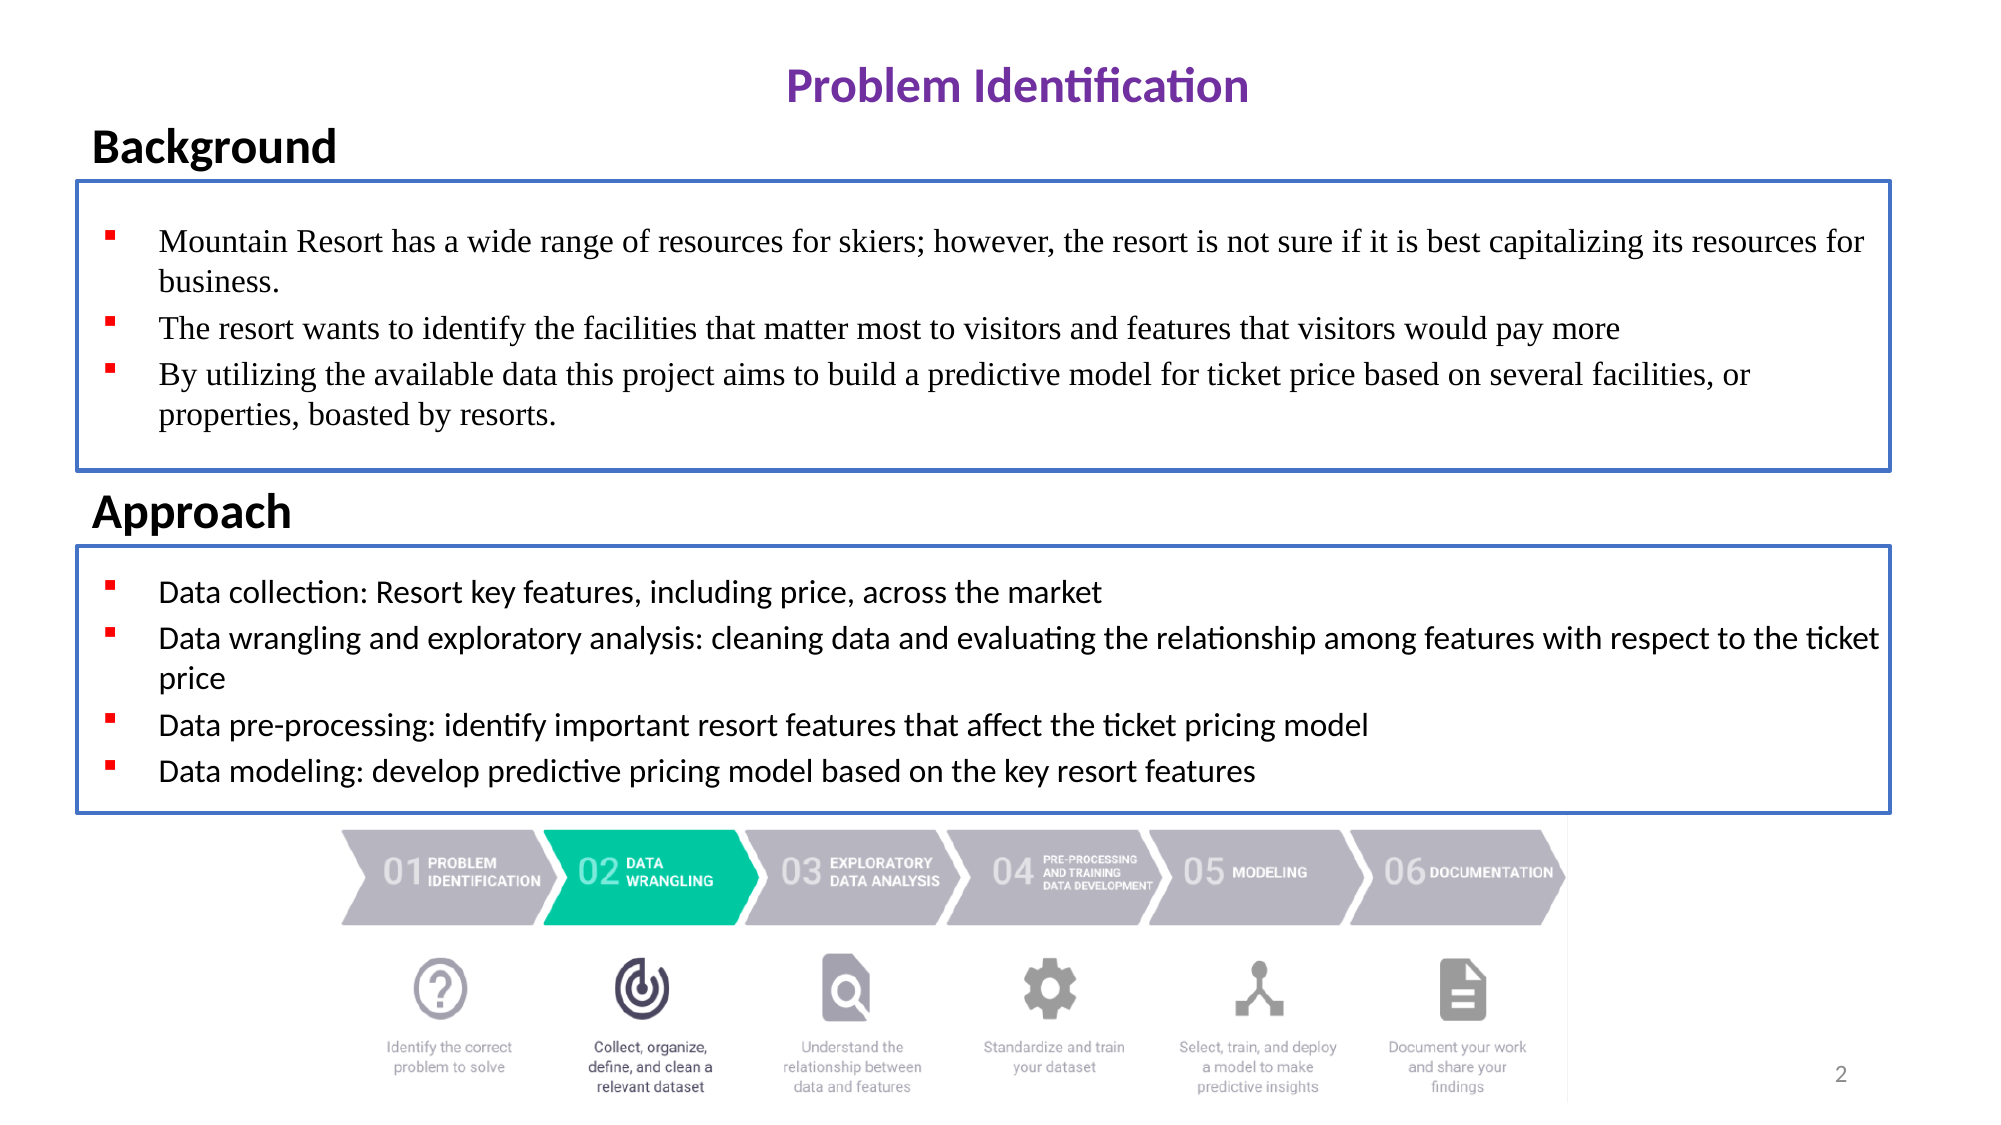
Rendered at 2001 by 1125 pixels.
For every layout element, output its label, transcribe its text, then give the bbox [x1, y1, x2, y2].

text_box Data collection: Resort key features, including price, across the market Data wrangling and exploratory analysis: cleaning data and evaluating the relationship among features with respect to the ticket price Data pre-processing: identify important resort features that affect the ticket pricing model Data modeling: develop predictive pricing model based on the key resort features [76, 546, 1890, 813]
slide_number 2 [1568, 1042, 1863, 1103]
text_box Approach [76, 470, 1366, 546]
text_box Mountain Resort has a wide range of resources for skiers; however, the resort is not sure if it is best capitalizing its resources for business. The resort wants to identify the facilities that matter most to visitors and features that visitors would pay more By utilizing the available data this project aims to build a predictive model for ticket price based on several facilities, or properties, boasted by resorts. [76, 180, 1890, 471]
picture [339, 815, 1568, 1103]
text_box Problem Identification [373, 44, 1663, 120]
text_box Background [76, 105, 1366, 181]
